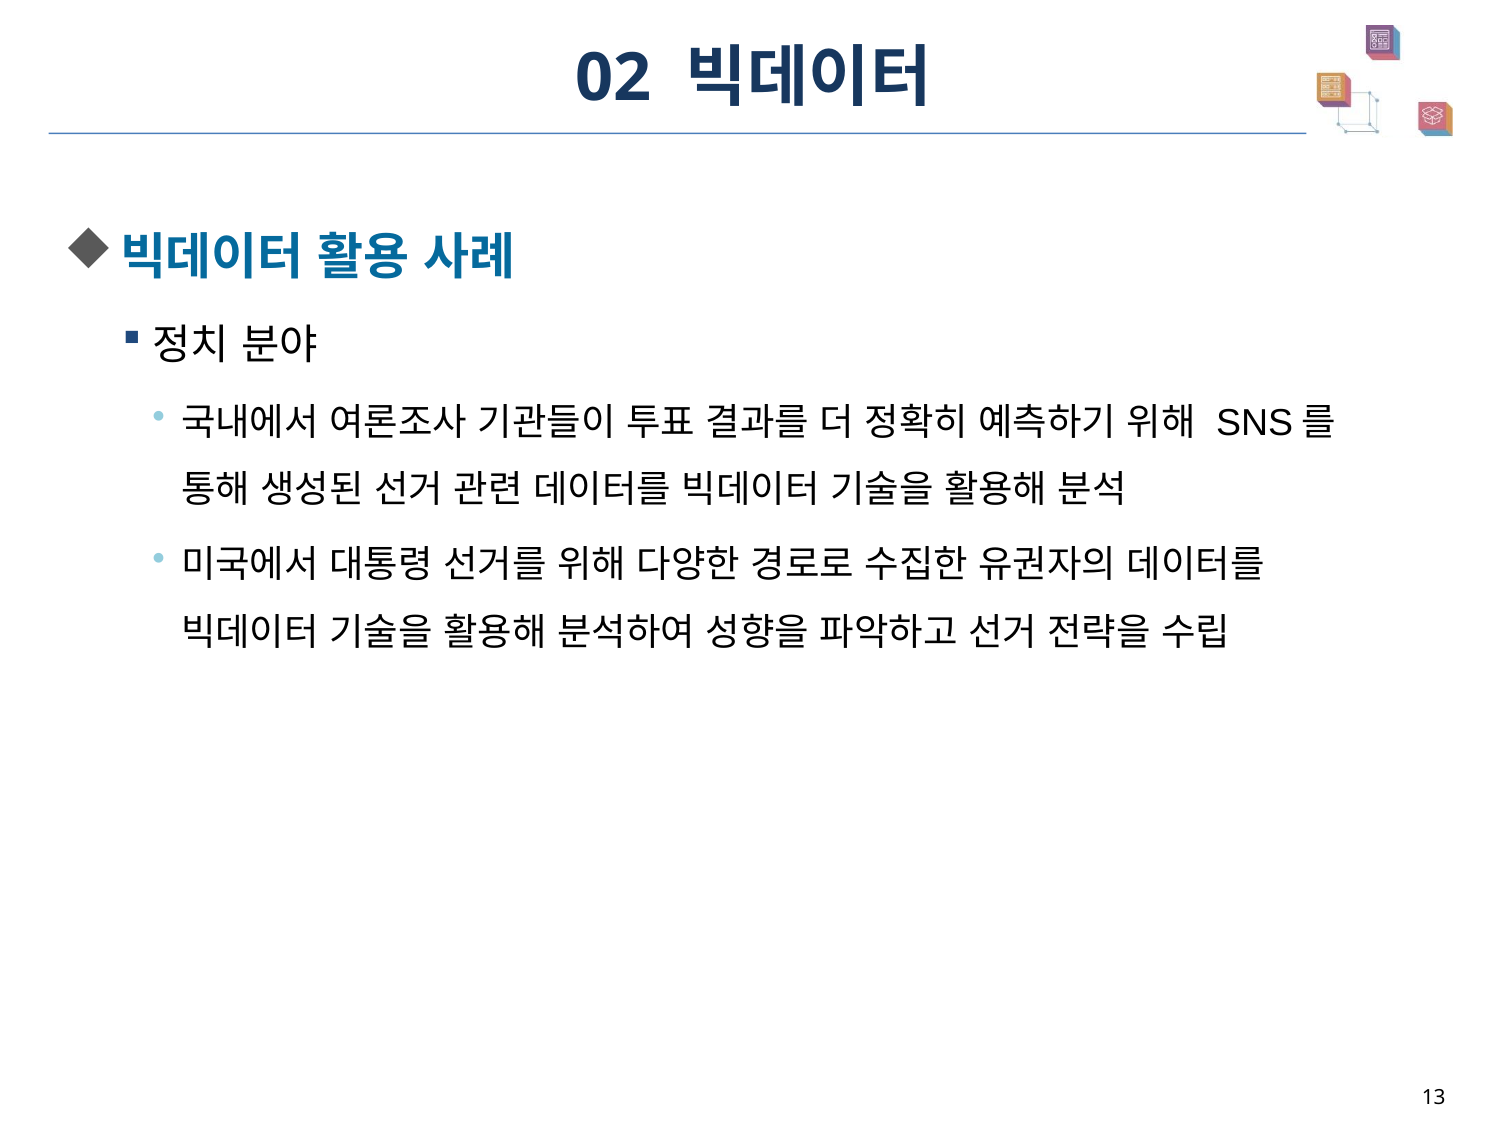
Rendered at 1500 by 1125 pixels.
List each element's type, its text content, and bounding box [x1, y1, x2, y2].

list 빅데이터 활용 사례 정치 분야 국내에서 여론조사 기관들이 투표 결과를 더 정확히 예측하기 위해 SNS를 통해 생성된 선거 관련 데이터를 빅데이터 기술을 활용해 분석 미국에서 대통령 선거를 위해 다양한 경로로 수집한 유권자의 데이터를 빅데이터 기술을 활용해 분석하여 성향을 파악하고 선거 전략을 수립 [48, 187, 1474, 1097]
title 02 빅데이터 [48, 25, 1459, 123]
picture [1316, 123, 1453, 138]
